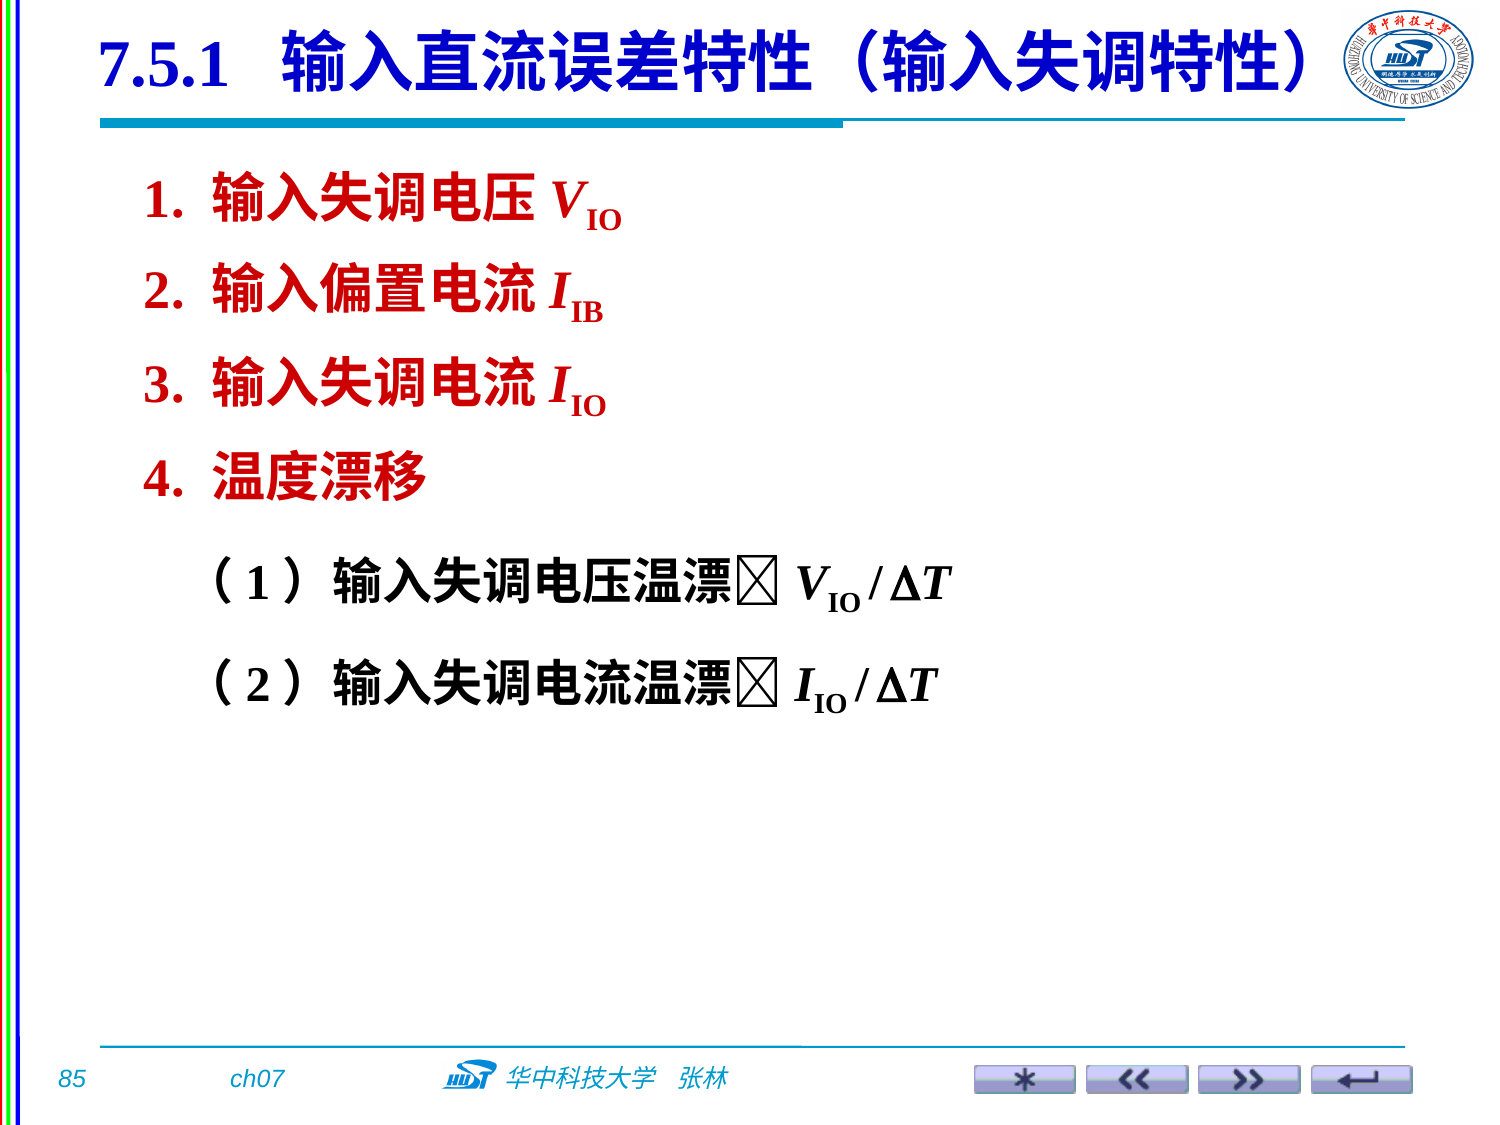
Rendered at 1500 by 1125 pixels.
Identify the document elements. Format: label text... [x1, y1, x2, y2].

text_box 7.5.1 输入直流误差特性（输入失调特性） [82, 12, 1453, 108]
picture [1198, 1065, 1301, 1094]
picture [1086, 1065, 1189, 1094]
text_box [128, 155, 1131, 718]
picture [1340, 7, 1479, 111]
picture [974, 1065, 1076, 1094]
picture [1311, 1065, 1413, 1094]
picture [441, 1059, 497, 1089]
